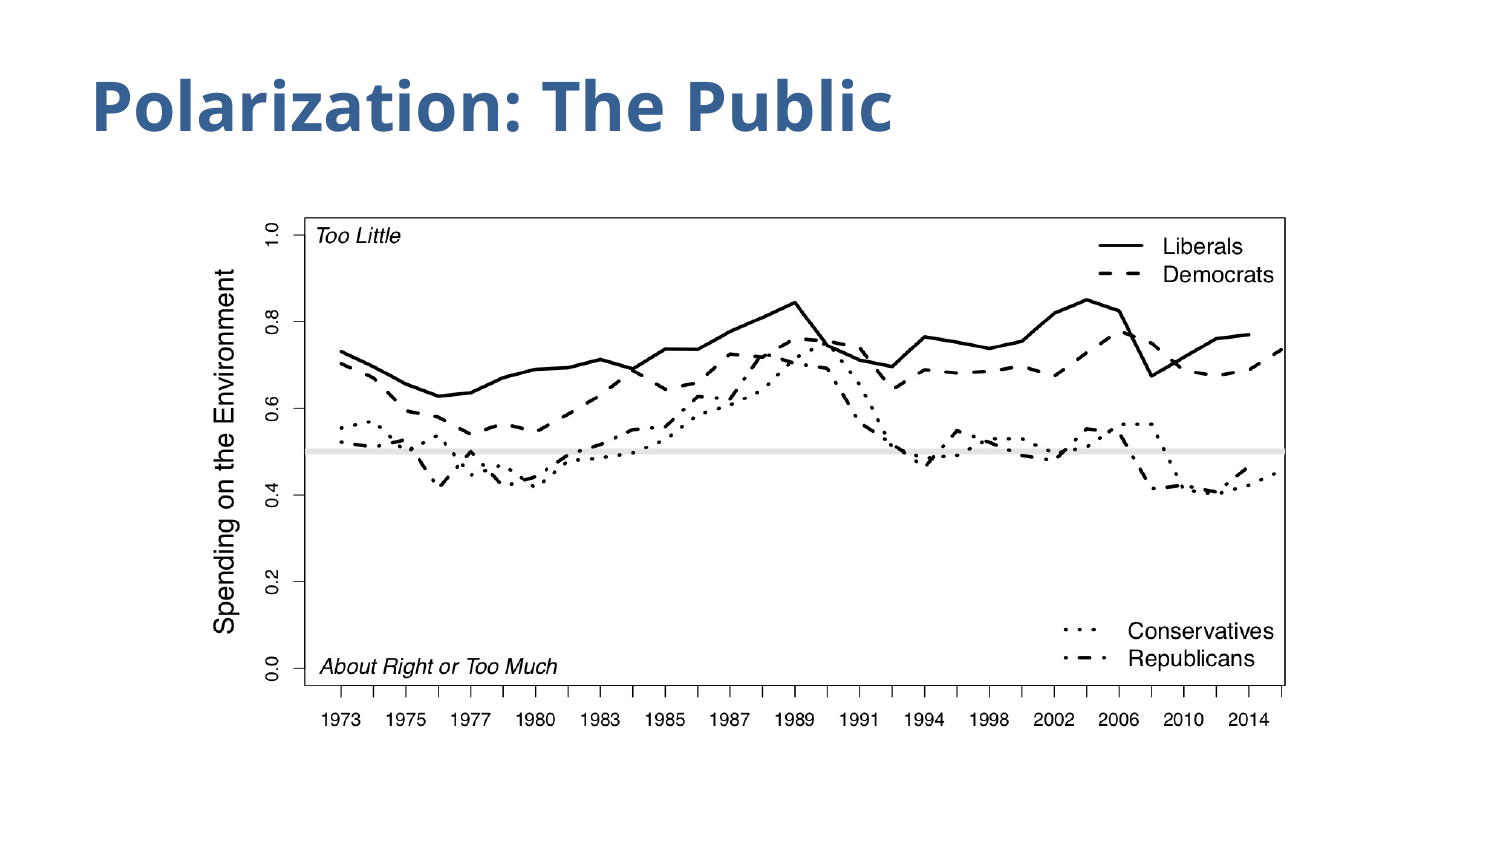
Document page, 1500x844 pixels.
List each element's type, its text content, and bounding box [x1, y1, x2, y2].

picture [193, 195, 1307, 753]
title Polarization: The Public [75, 33, 1425, 175]
